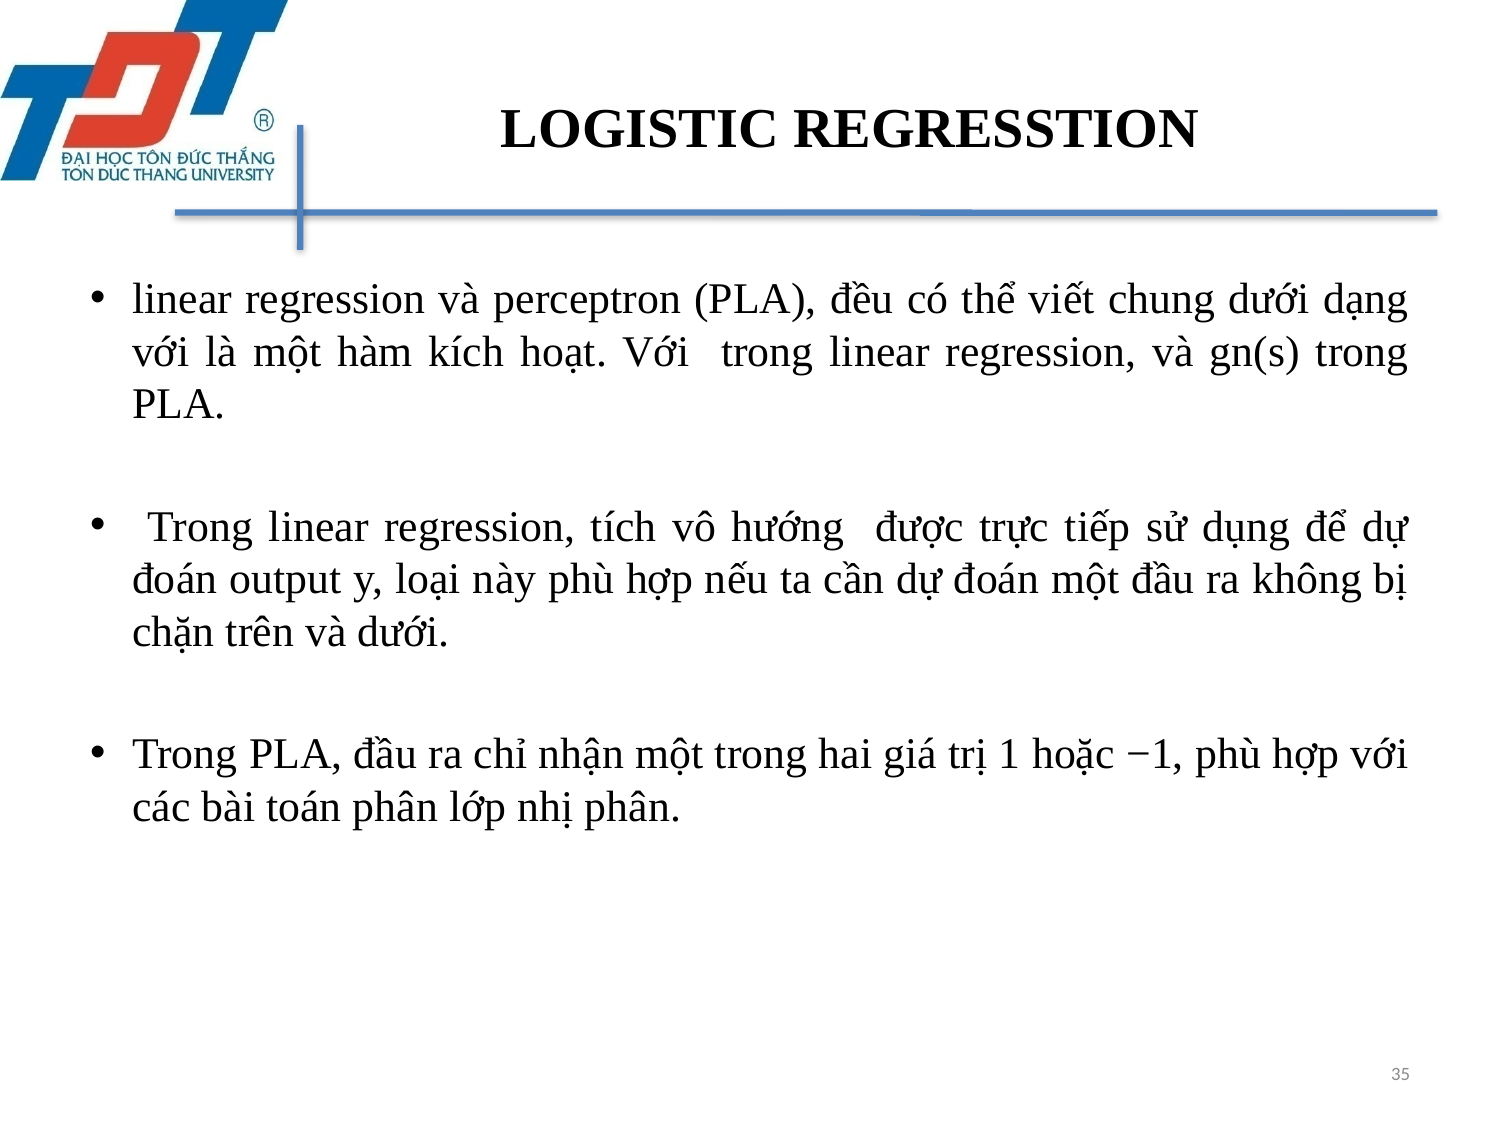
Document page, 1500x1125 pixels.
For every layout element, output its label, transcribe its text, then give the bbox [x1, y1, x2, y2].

title LOGISTIC REGRESSTION [174, 31, 1500, 219]
slide_number 35 [1074, 1042, 1425, 1103]
picture [0, 0, 288, 181]
